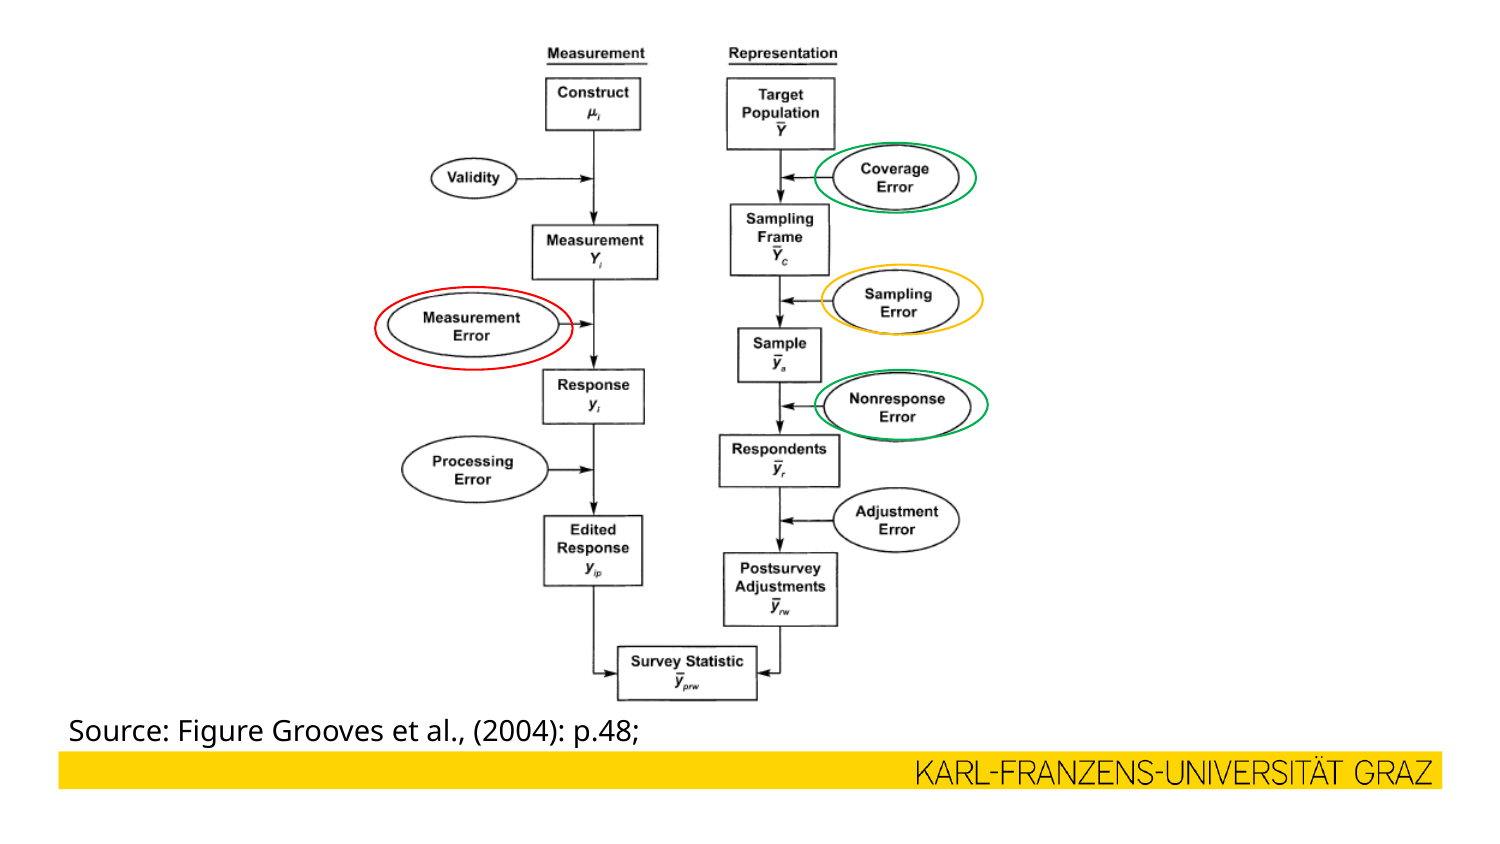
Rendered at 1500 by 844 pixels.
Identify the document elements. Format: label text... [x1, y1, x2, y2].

text_box Source: Figure Grooves et al., (2004): p.48; [53, 704, 810, 755]
picture [0, 3, 1500, 844]
text_box [980, 388, 989, 421]
text_box [980, 288, 984, 311]
